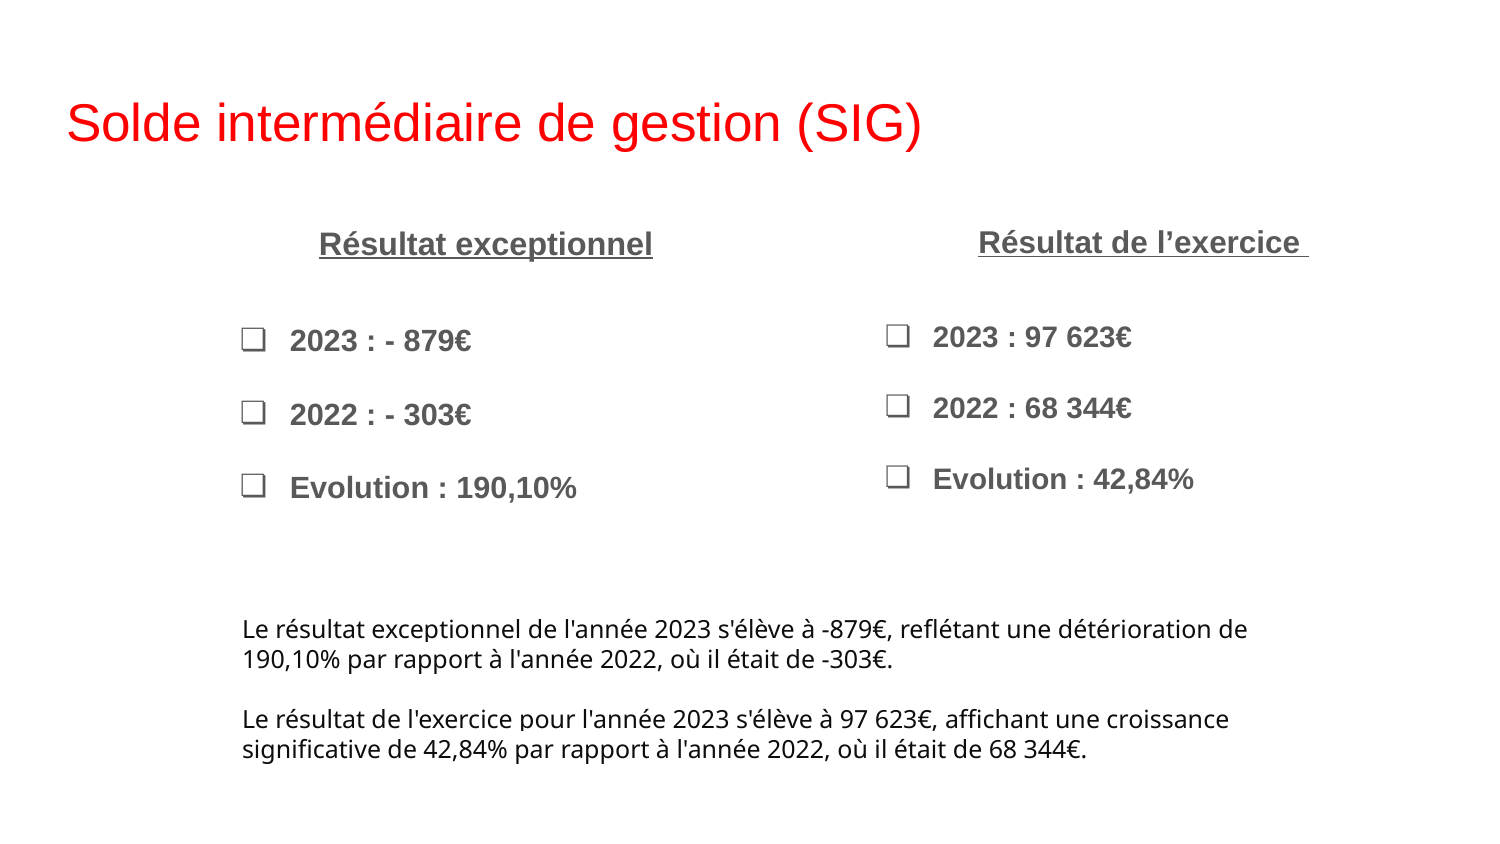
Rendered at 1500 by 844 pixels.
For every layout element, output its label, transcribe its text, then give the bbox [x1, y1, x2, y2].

text_box Le résultat exceptionnel de l'année 2023 s'élève à -879€, reflétant une détérioration de 190,10% par rapport à l'année 2022, où il était de -303€. Le résultat de l'exercice pour l'année 2023 s'élève à 97 623€, affichant une croissance significative de 42,84% par rapport à l'année 2022, où il était de 68 344€. [227, 598, 1273, 771]
title Solde intermédiaire de gestion (SIG) [51, 72, 1449, 167]
list Résultat de l’exercice 2023 : 97 623€ 2022 : 68 344€ Evolution : 42,84% [851, 201, 1437, 511]
list Résultat exceptionnel 2023 : - 879€ 2022 : - 303€ Evolution : 190,10% [205, 201, 767, 520]
